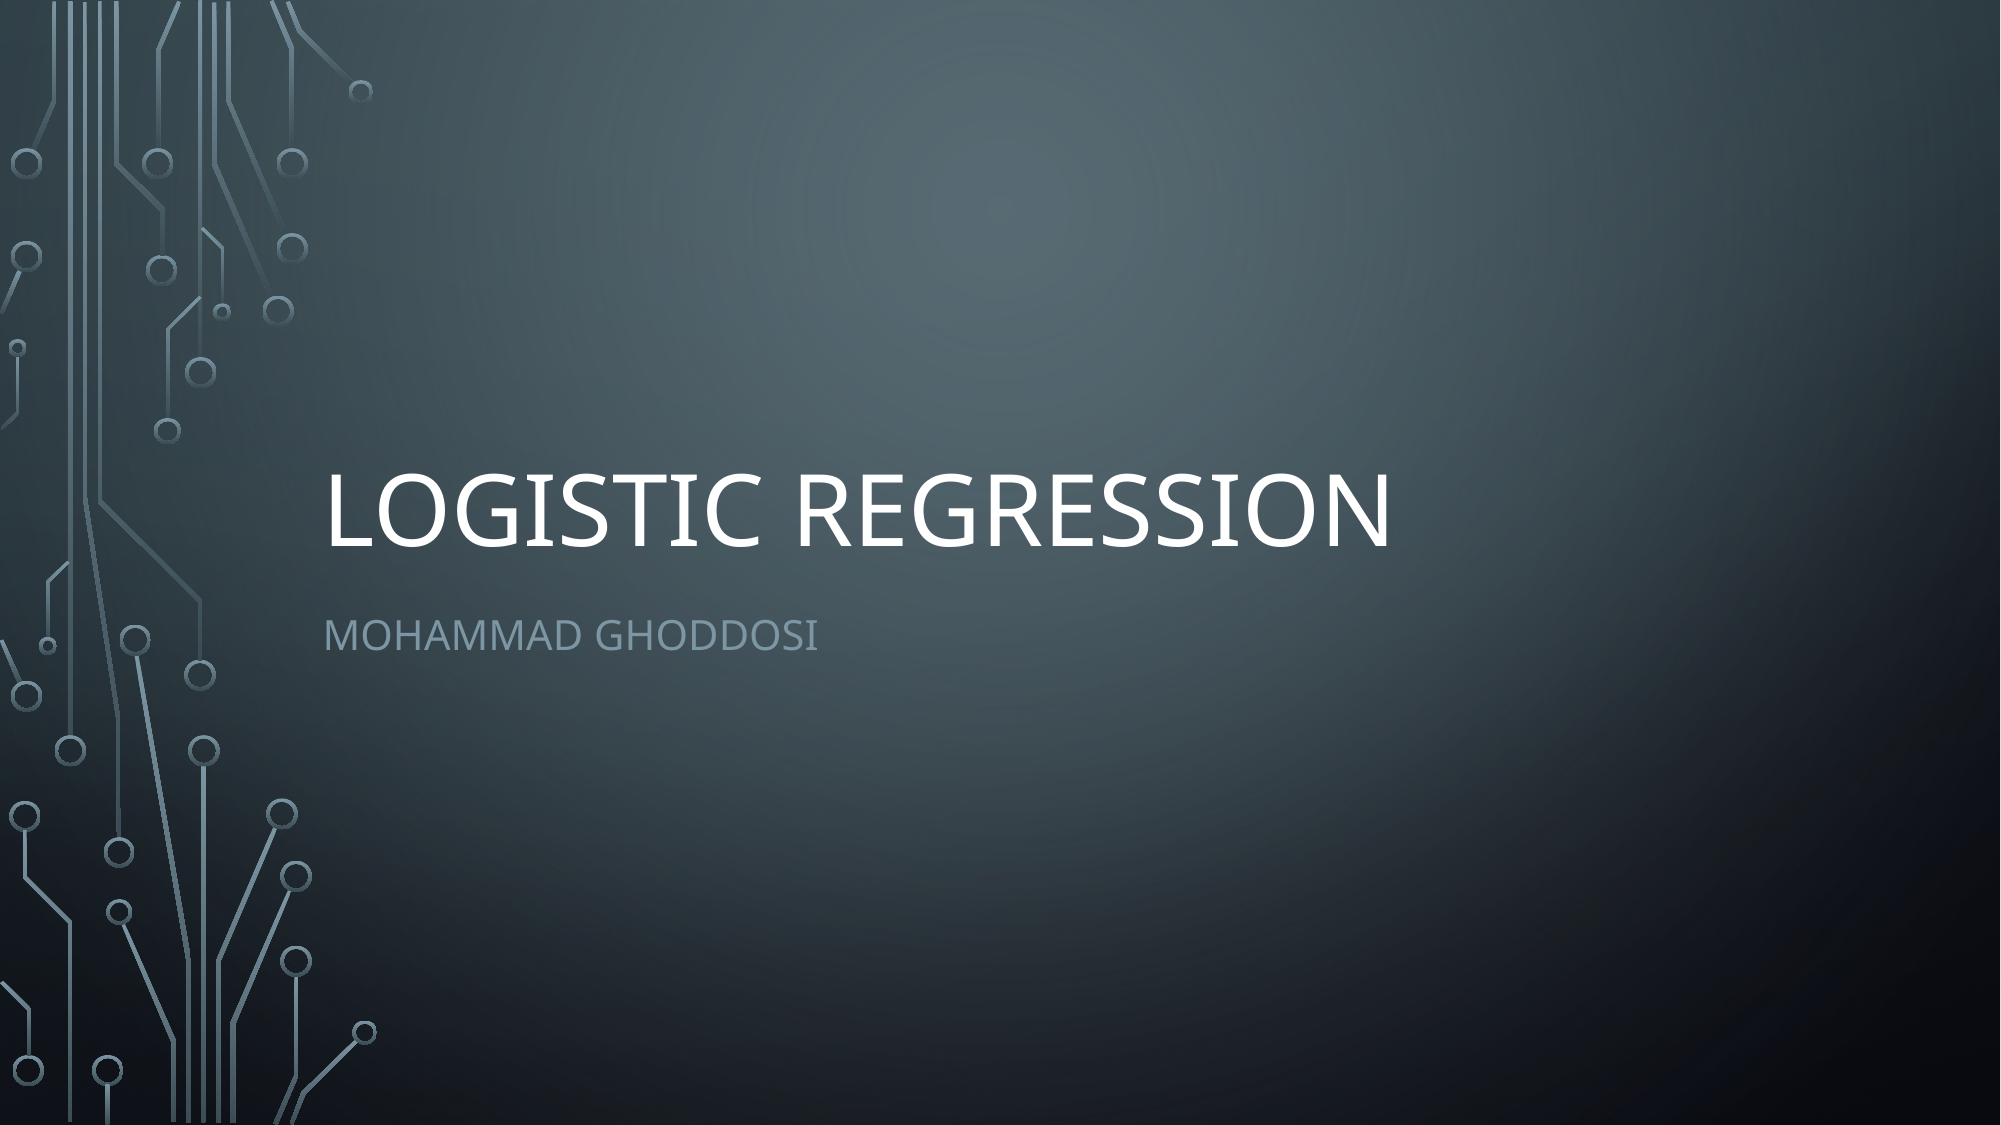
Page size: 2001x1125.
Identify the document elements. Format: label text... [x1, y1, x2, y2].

title Logistic Regression [307, 184, 1750, 576]
subtitle Mohammad ghoddosi [307, 590, 1750, 863]
